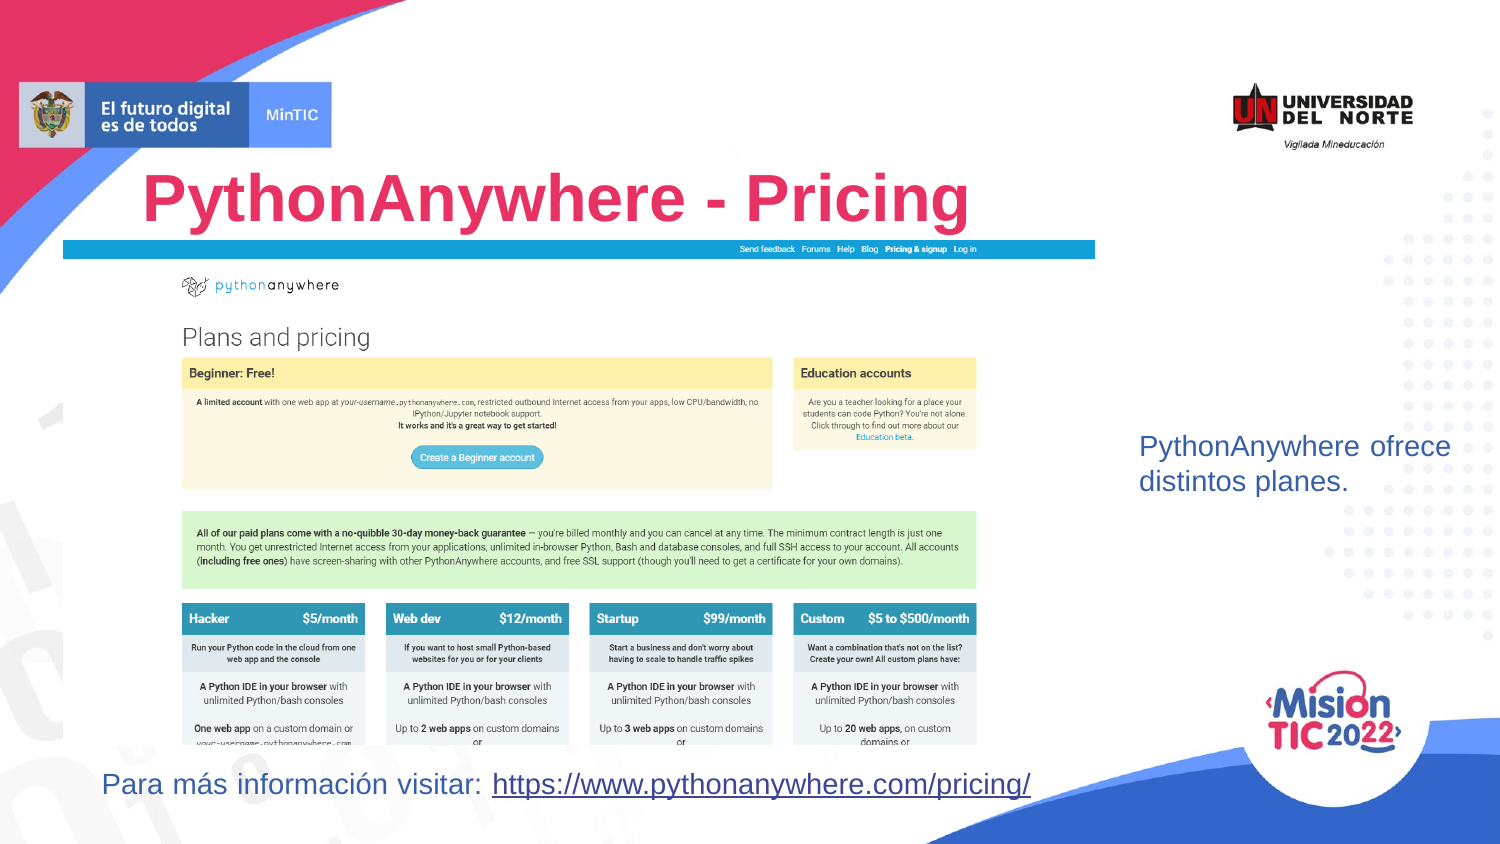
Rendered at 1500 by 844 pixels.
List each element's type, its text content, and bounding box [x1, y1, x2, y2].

text_box Para más información visitar: https://www.pythonanywhere.com/pricing/ [101, 760, 1032, 807]
picture [0, 0, 1500, 844]
text_box PythonAnywhere ofrece distintos planes. [1139, 421, 1452, 503]
text_box PythonAnywhere - Pricing [131, 125, 1369, 241]
